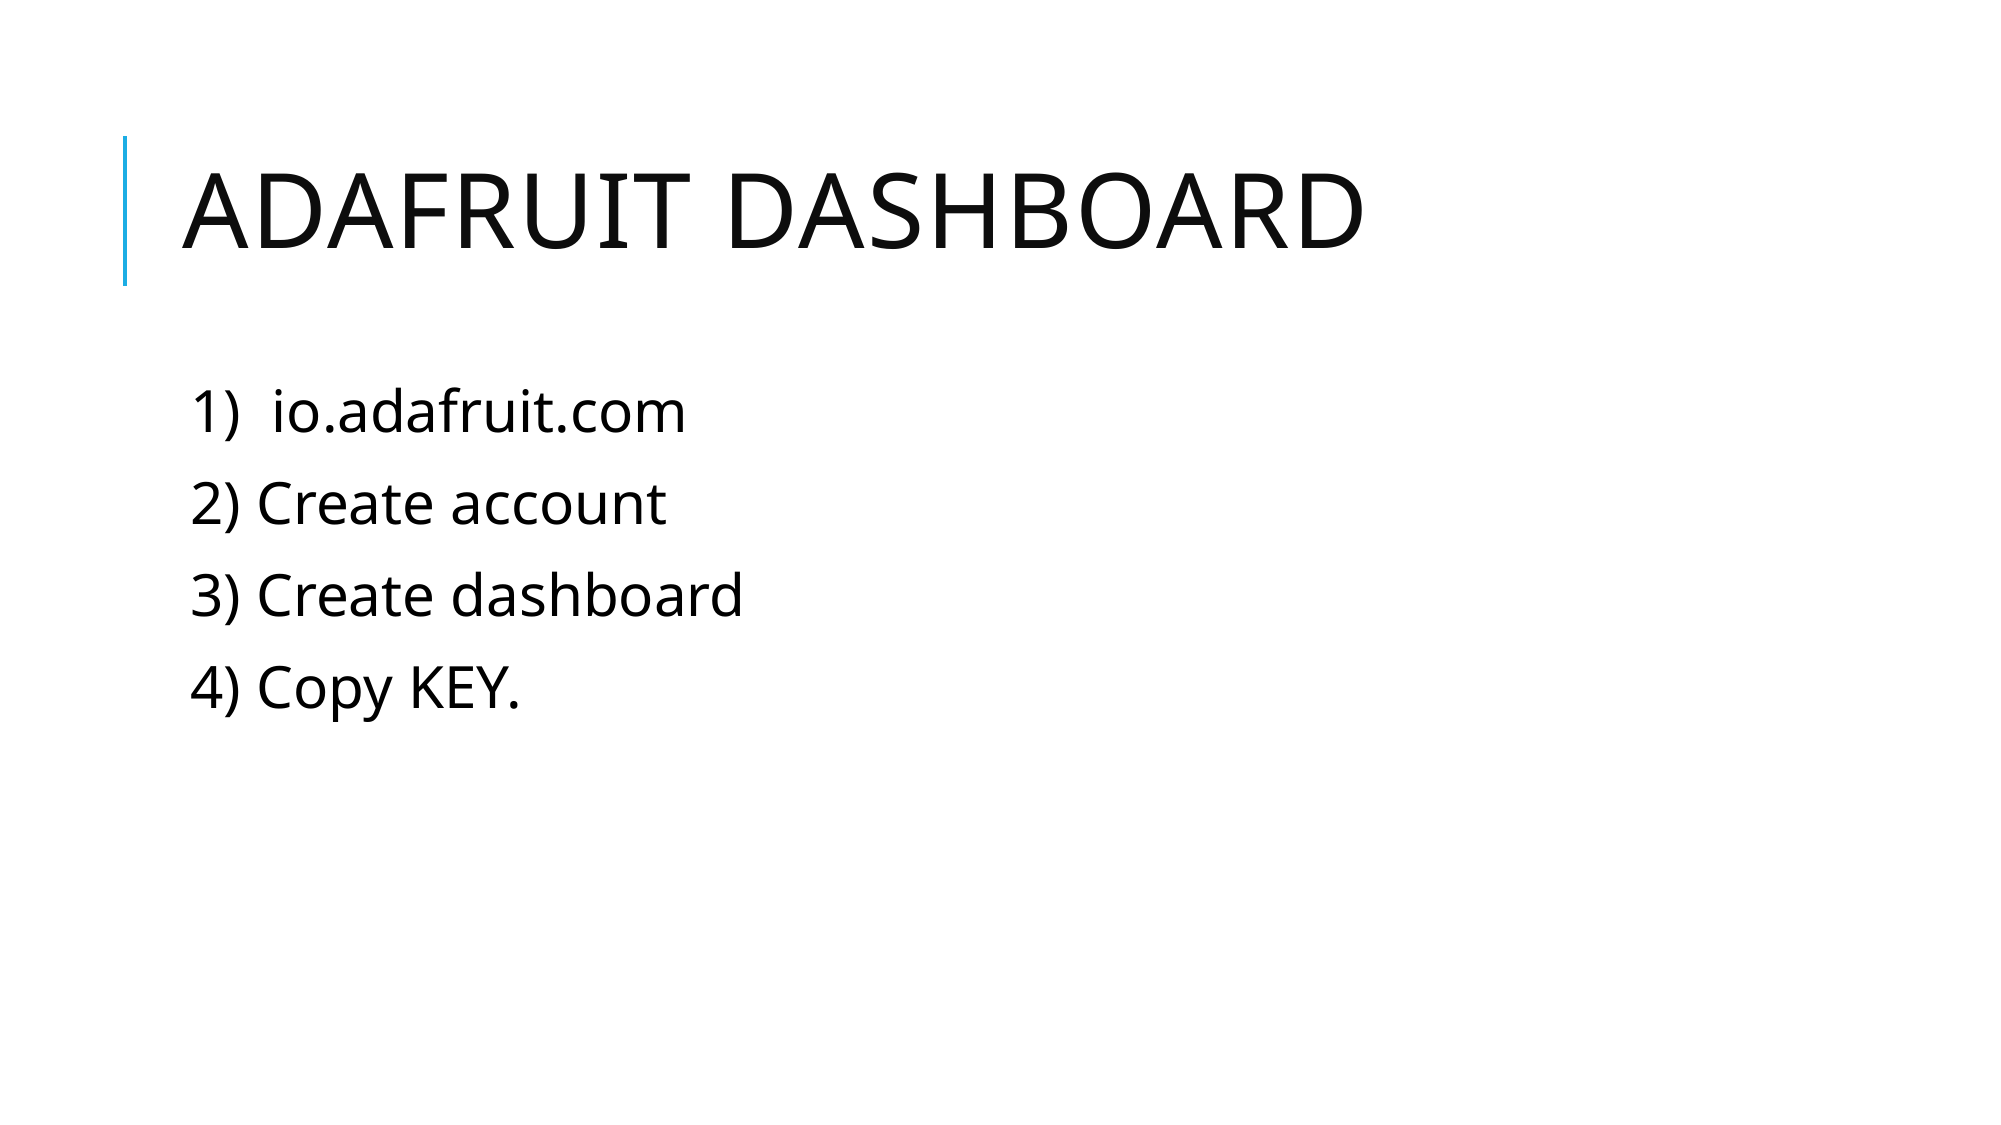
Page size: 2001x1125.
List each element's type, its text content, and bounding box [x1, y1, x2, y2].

title Adafruit Dashboard [168, 96, 1763, 342]
list 1) io.adafruit.com 2) Create account 3) Create dashboard 4) Copy KEY. [168, 375, 1763, 1035]
